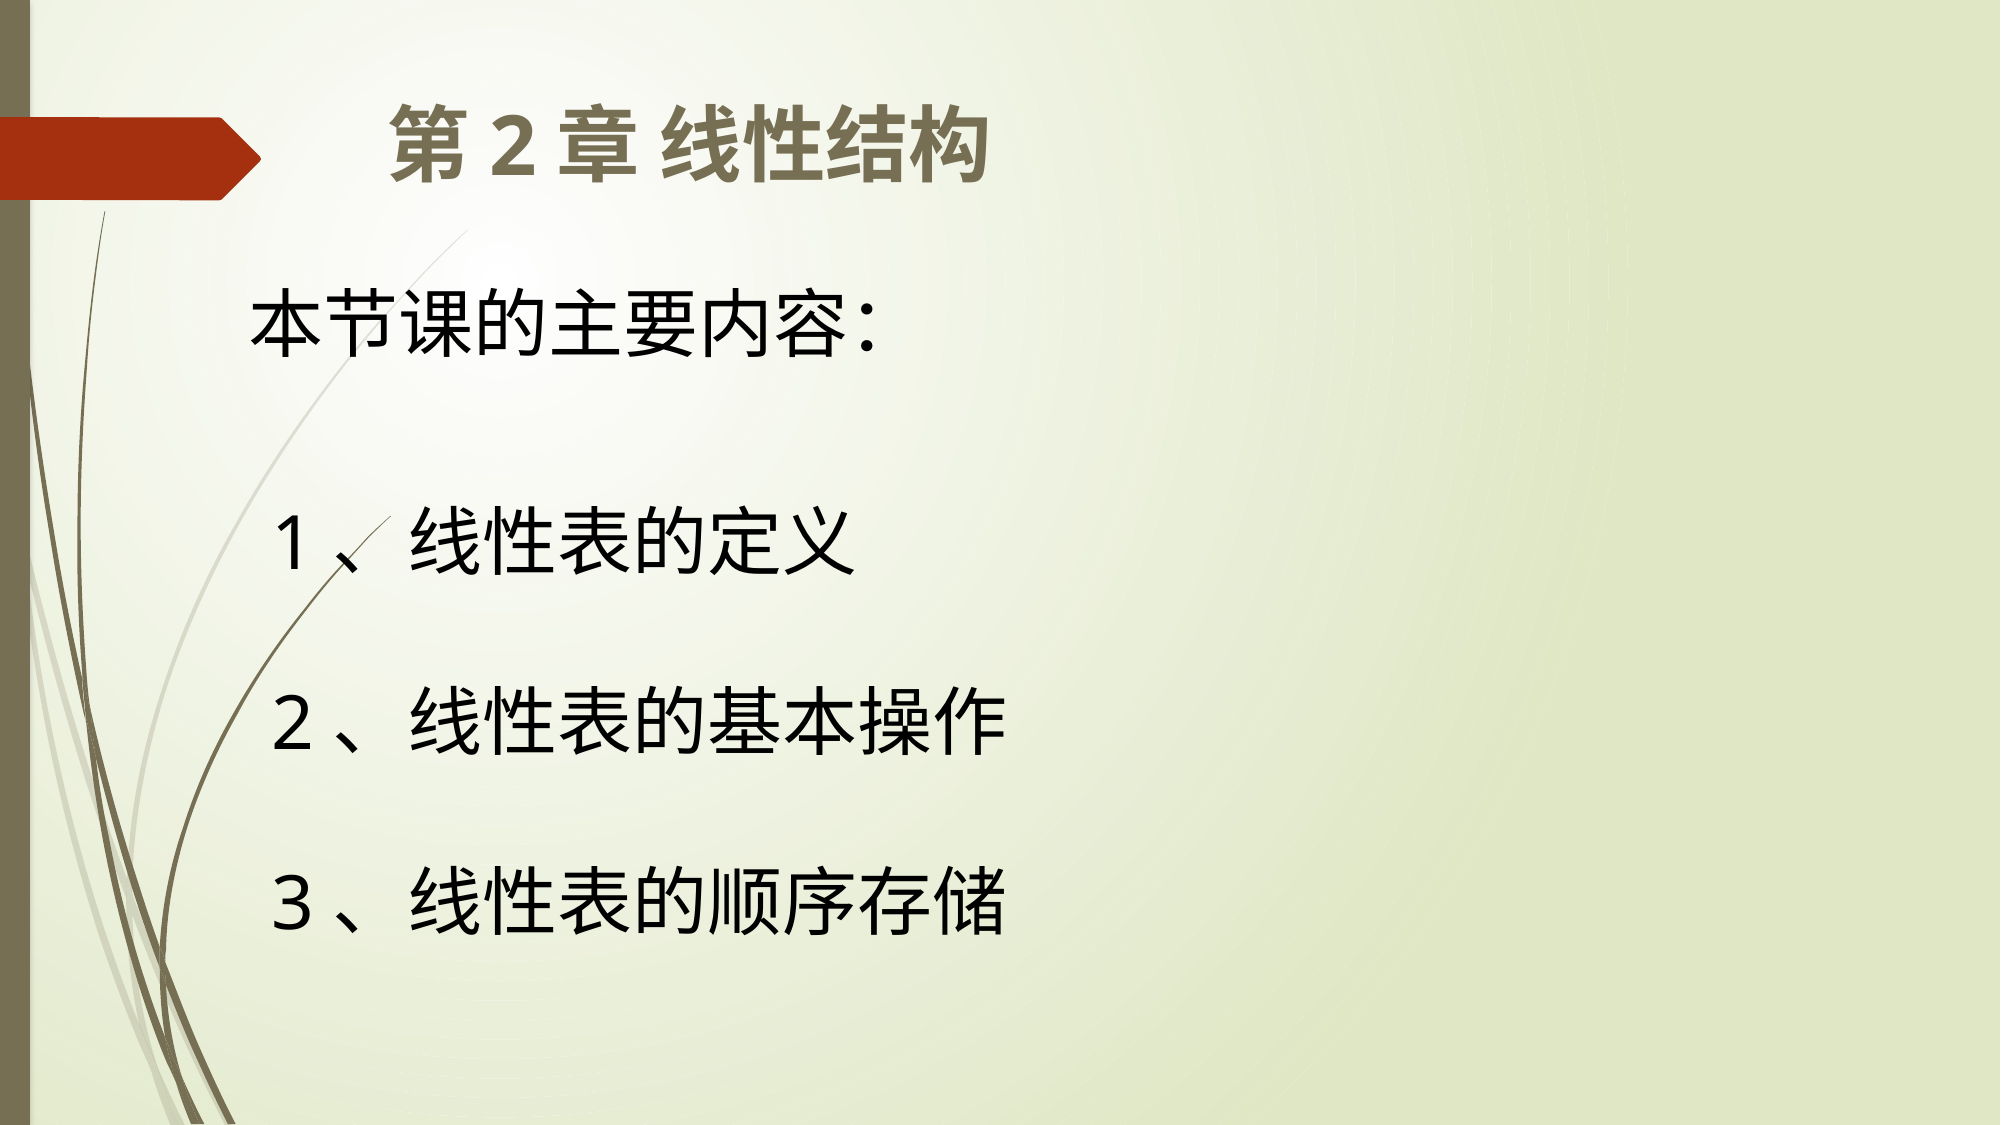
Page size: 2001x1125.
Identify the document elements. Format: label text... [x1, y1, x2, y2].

text_box 1、线性表的定义 2、线性表的基本操作 3、线性表的顺序存储 [256, 486, 1716, 952]
title 第2章 线性结构 [371, 84, 1165, 217]
text_box 本节课的主要内容： [233, 268, 1828, 374]
